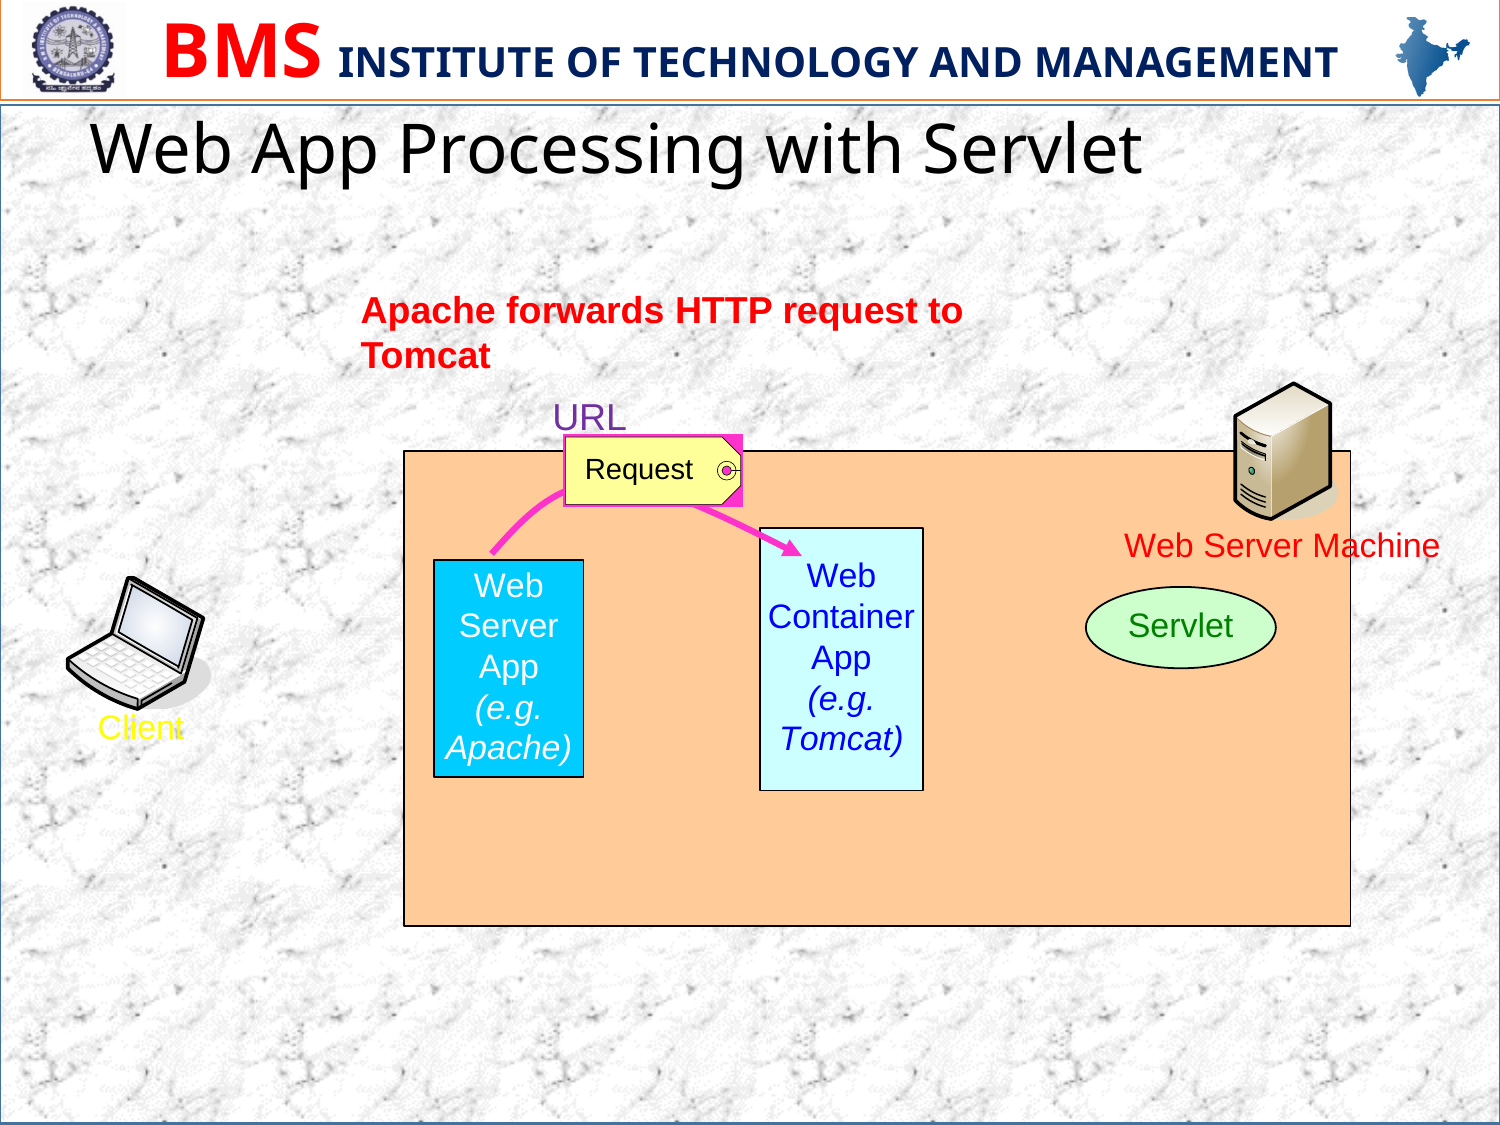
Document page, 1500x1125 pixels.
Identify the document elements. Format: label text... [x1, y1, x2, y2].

picture [22, 2, 126, 98]
text_box Apache forwards HTTP request to Tomcat [345, 279, 1005, 378]
picture [1, 106, 1499, 1122]
picture [1394, 17, 1471, 98]
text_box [537, 385, 792, 507]
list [62, 378, 1457, 930]
title Web App Processing with Servlet [75, 106, 1425, 295]
